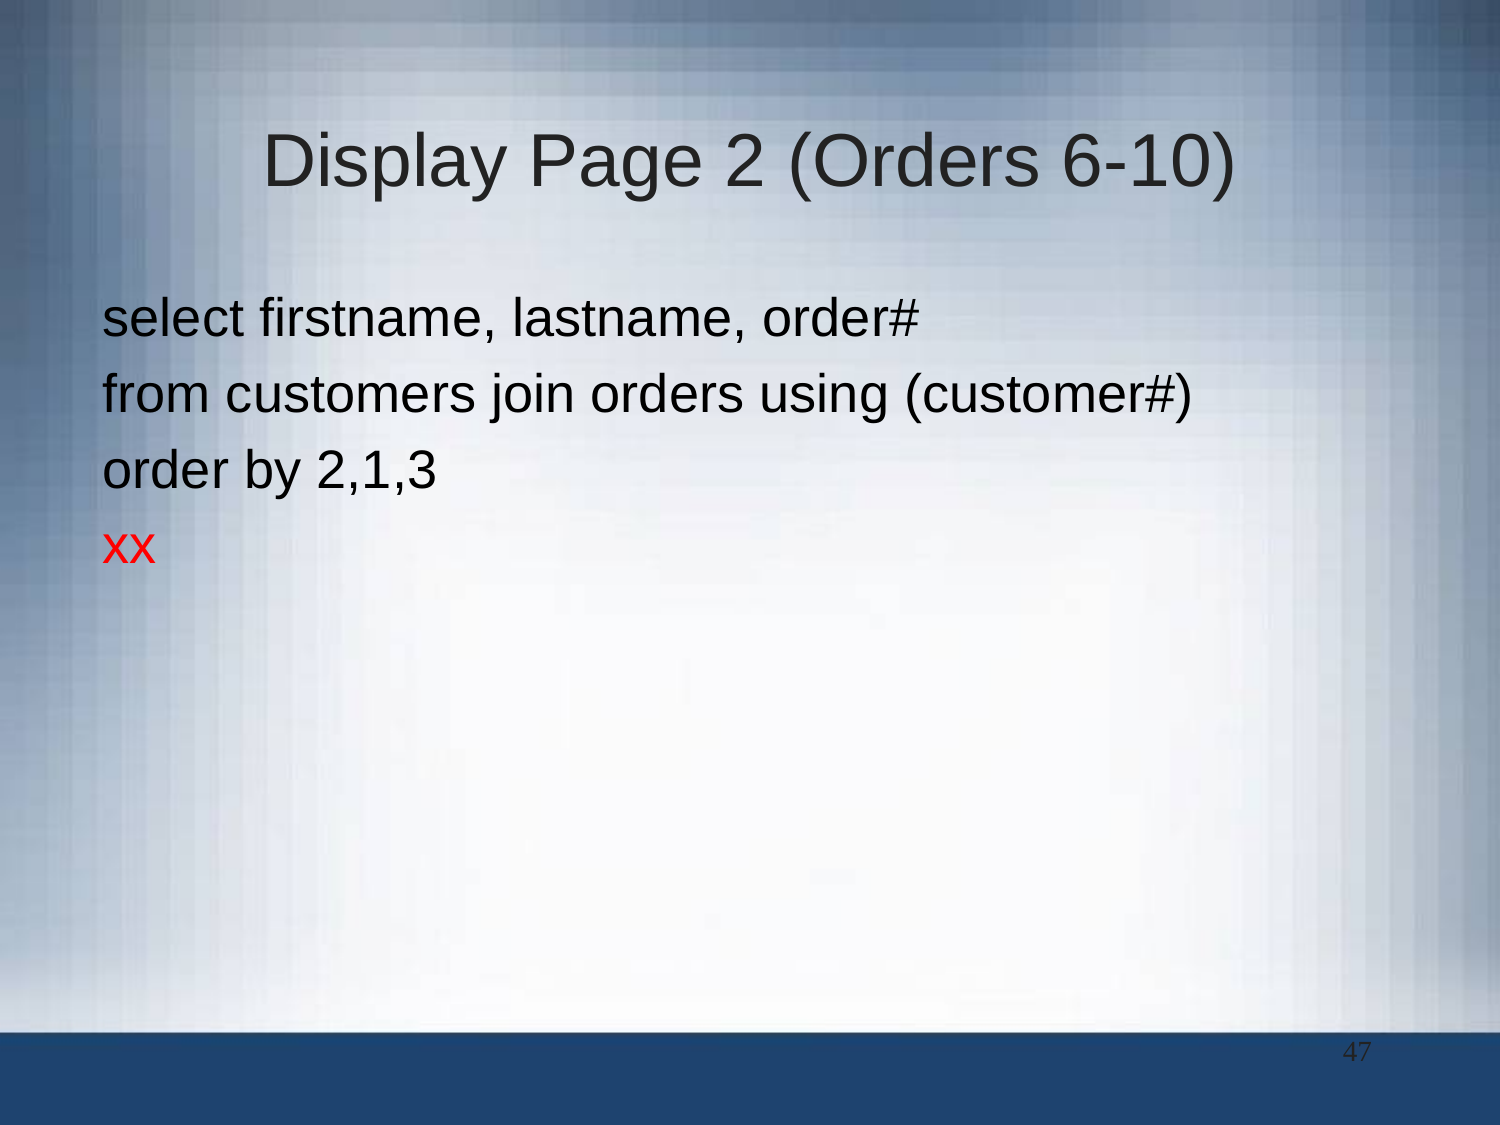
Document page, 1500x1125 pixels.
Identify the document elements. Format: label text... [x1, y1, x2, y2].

picture [0, 0, 1500, 1125]
list select firstname, lastname, order# from customers join orders using (customer#) order by 2,1,3 xx [87, 275, 1413, 1025]
slide_number 47 [1074, 1025, 1388, 1100]
title Display Page 2 (Orders 6-10) [87, 62, 1413, 250]
